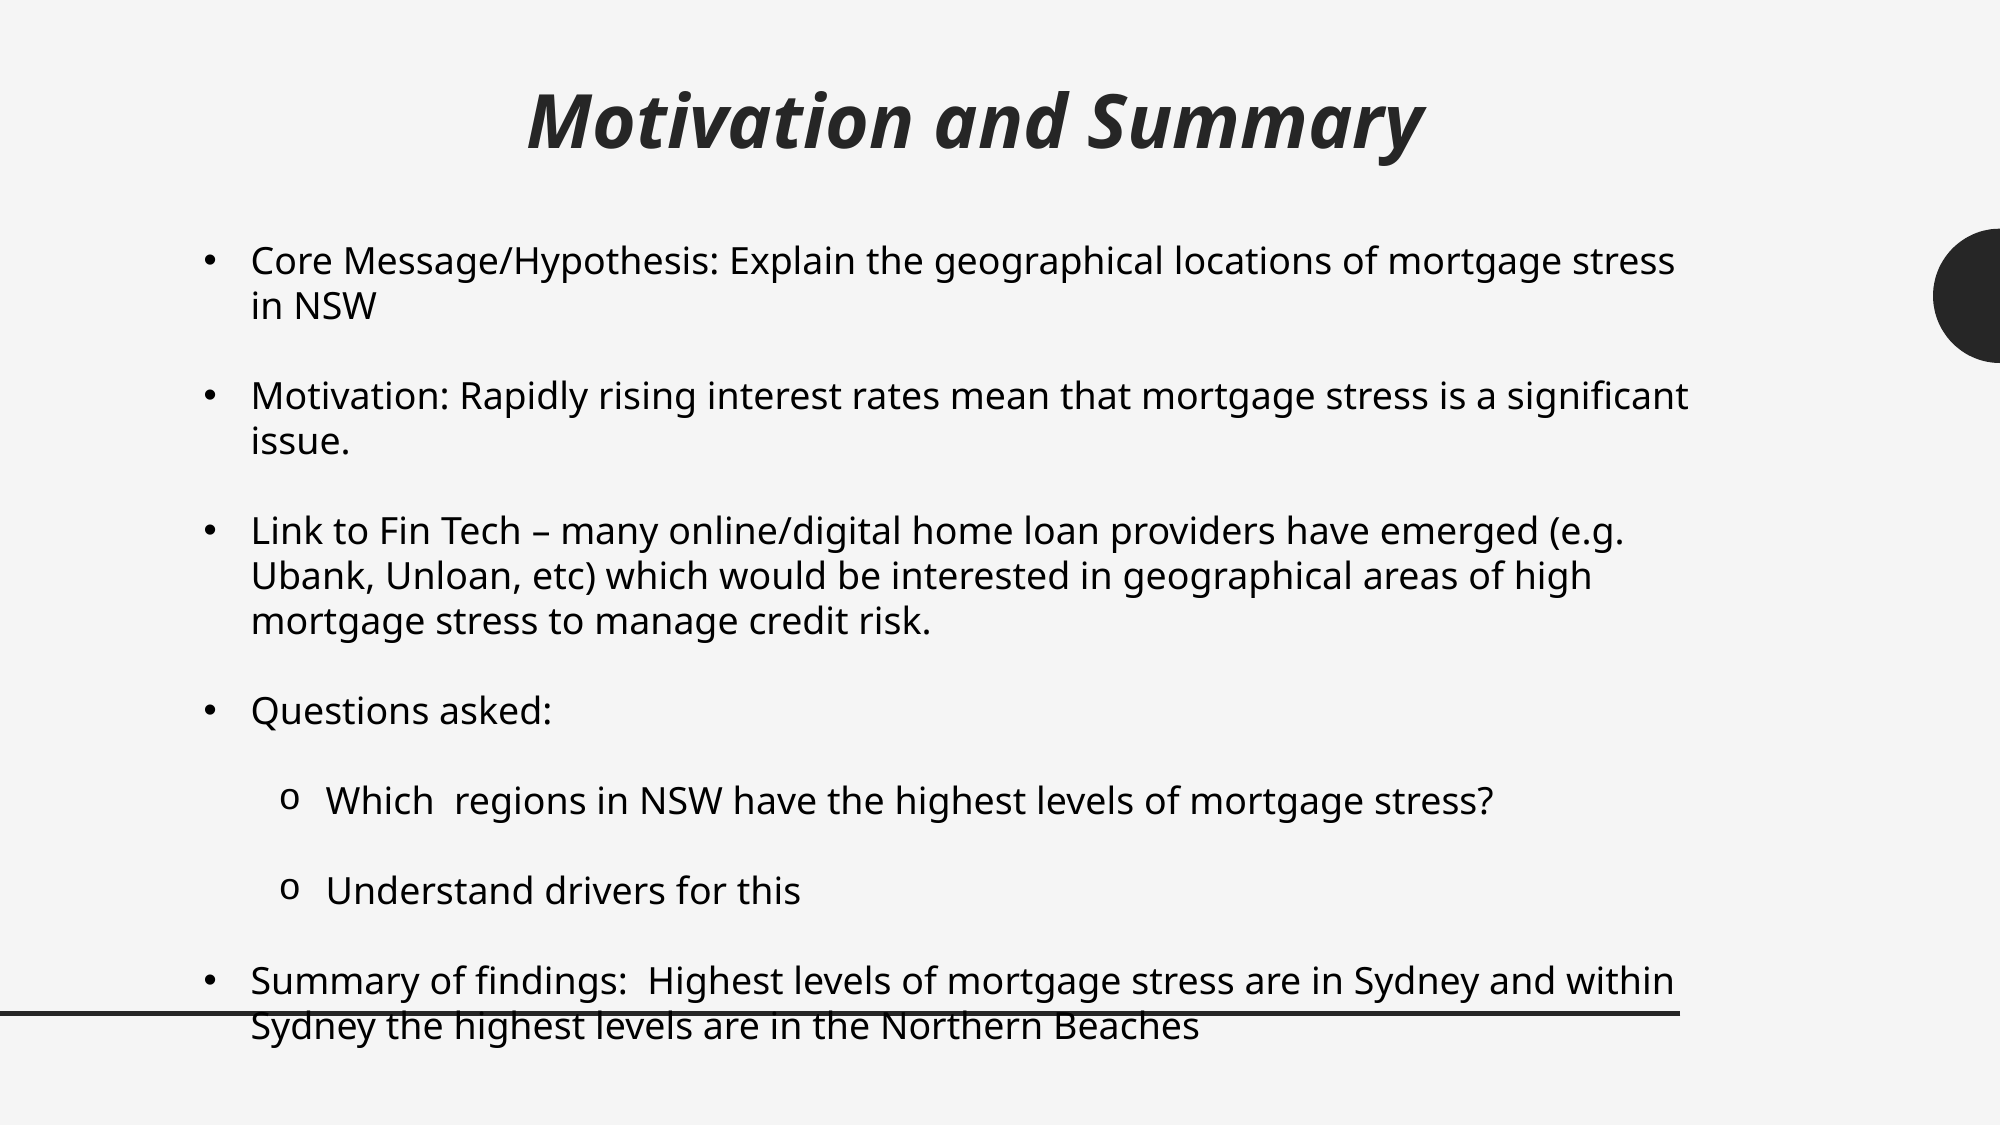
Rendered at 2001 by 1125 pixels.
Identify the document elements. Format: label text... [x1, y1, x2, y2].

list Motivation and Summary [286, 45, 1665, 180]
text_box Core Message/Hypothesis: Explain the geographical locations of mortgage stress in NSW Motivation: Rapidly rising interest rates mean that mortgage stress is a significant issue. Link to Fin Tech – many online/digital home loan providers have emerged (e.g. Ubank, Unloan, etc) which would be interested in geographical areas of high mortgage stress to manage credit risk. Questions asked: Which regions in NSW have the highest levels of mortgage stress? Understand drivers for this Summary of findings: Highest levels of mortgage stress are in Sydney and within Sydney the highest levels are in the Northern Beaches [188, 229, 1713, 1055]
